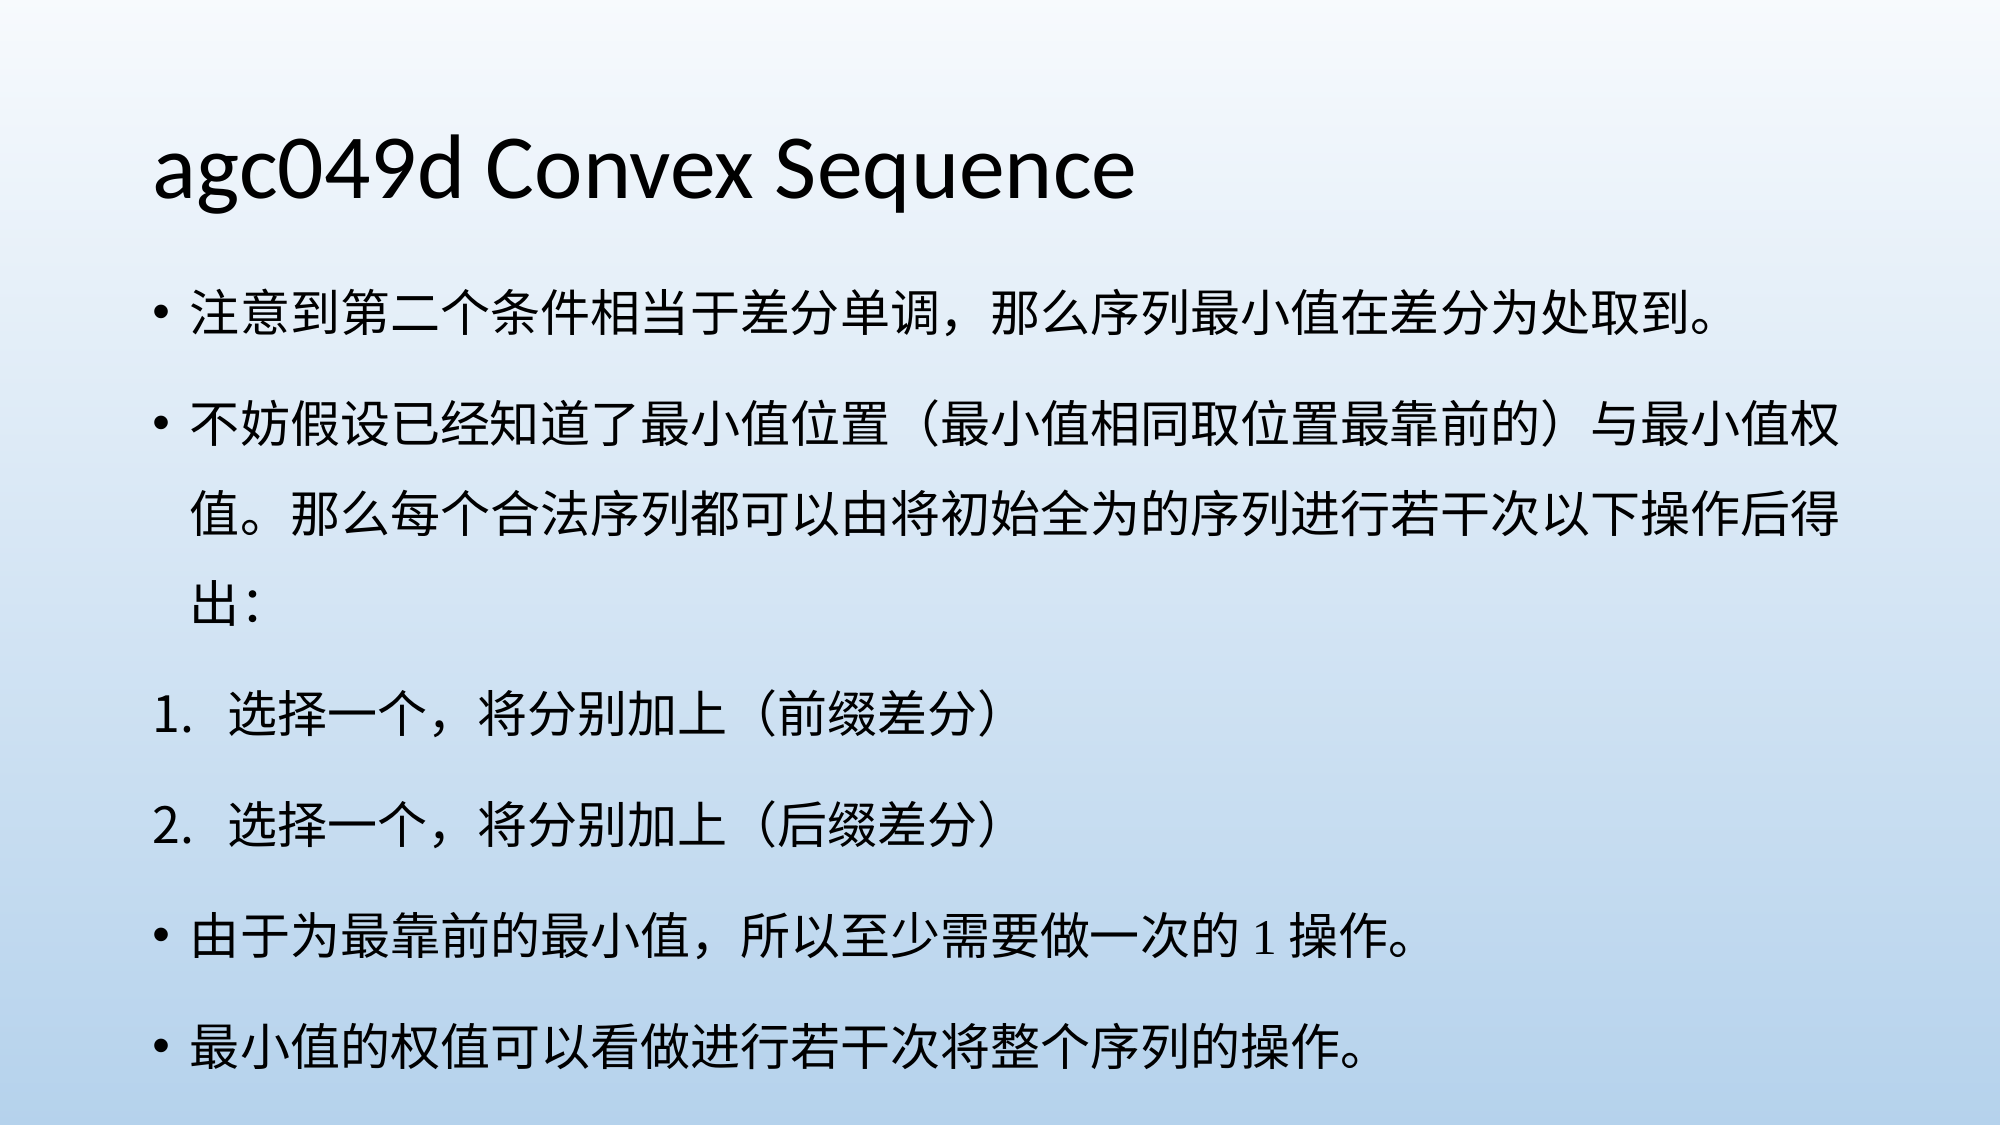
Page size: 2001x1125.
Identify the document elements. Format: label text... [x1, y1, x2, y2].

title agc049d Convex Sequence [137, 59, 1863, 278]
